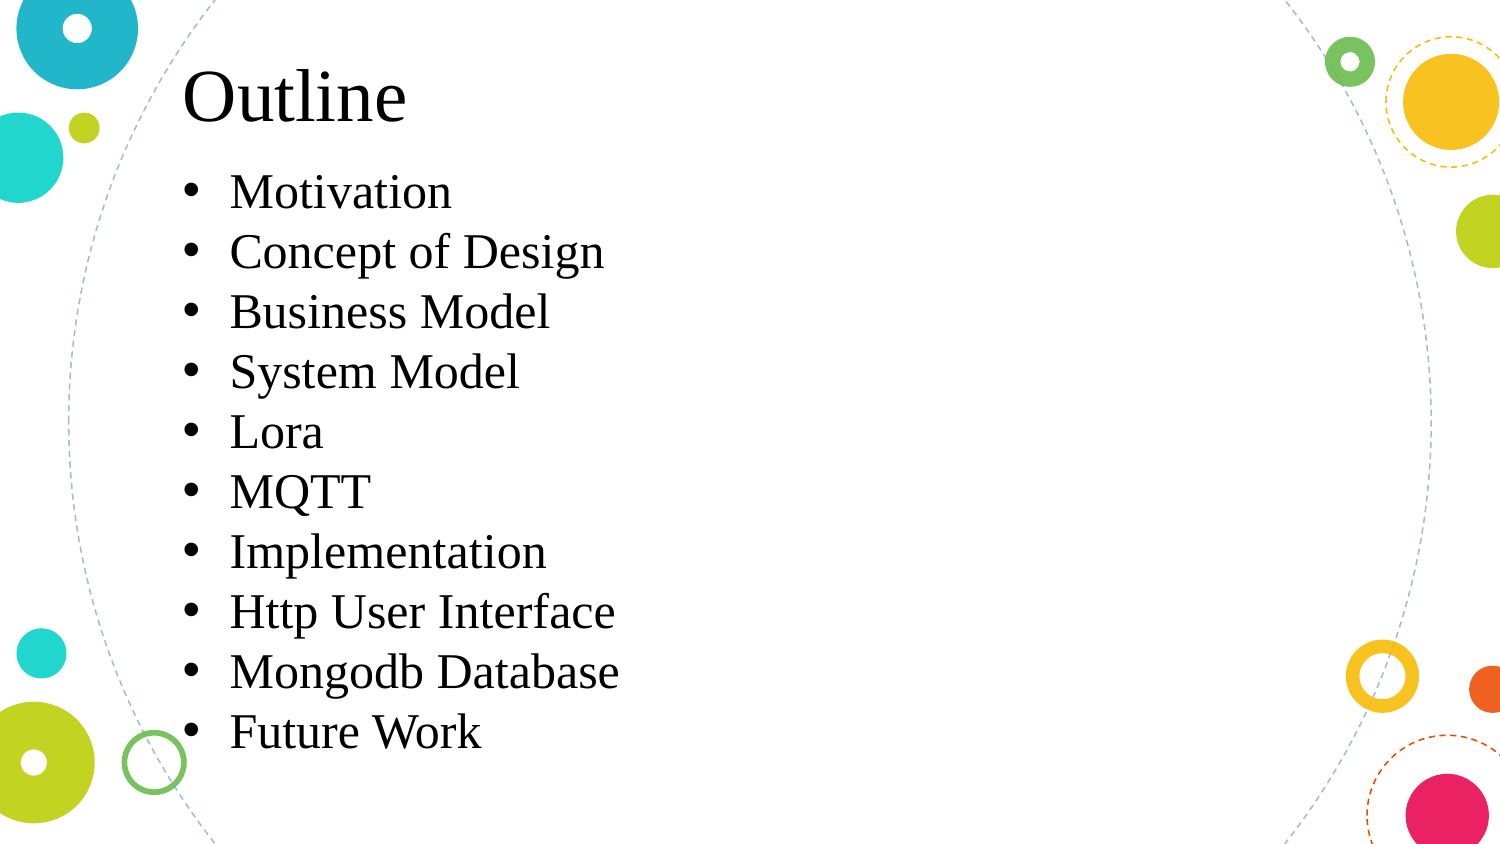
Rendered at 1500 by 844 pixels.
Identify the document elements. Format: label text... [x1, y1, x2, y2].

text_box Motivation Concept of Design Business Model System Model Lora MQTT Implementation Http User Interface Mongodb Database Future Work [168, 151, 1214, 827]
text_box Outline [167, 46, 528, 152]
